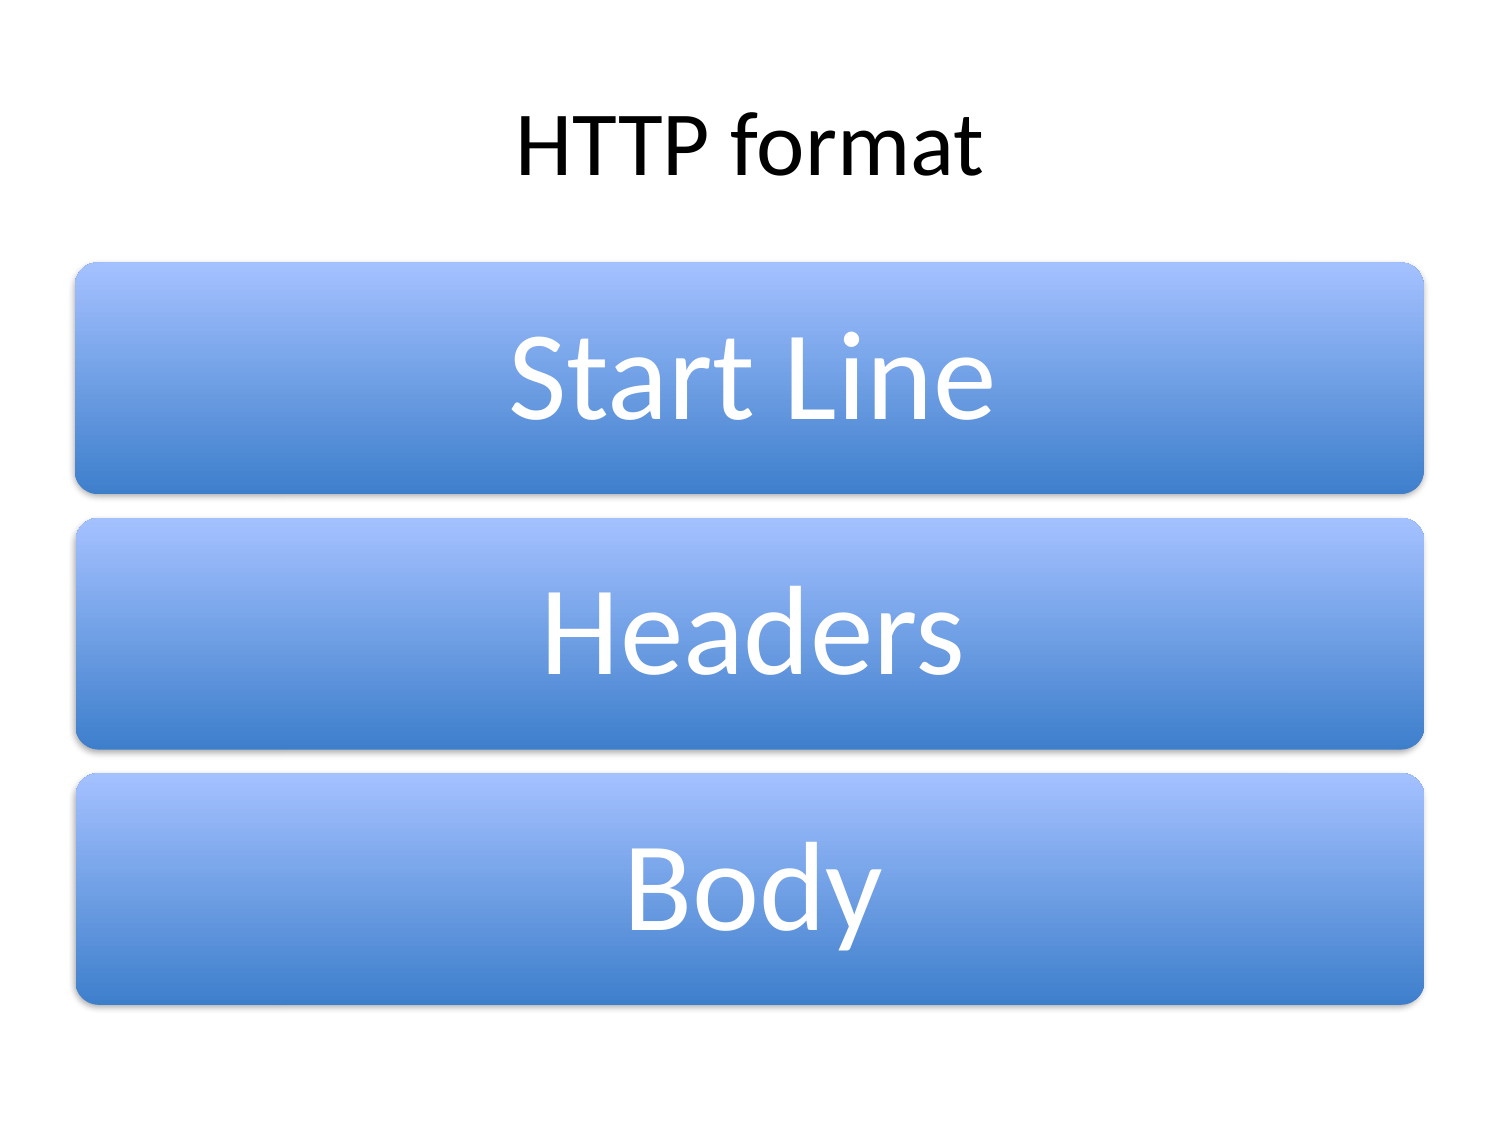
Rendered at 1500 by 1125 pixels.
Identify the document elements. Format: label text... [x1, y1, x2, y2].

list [74, 262, 1426, 1006]
title HTTP format [75, 45, 1425, 233]
